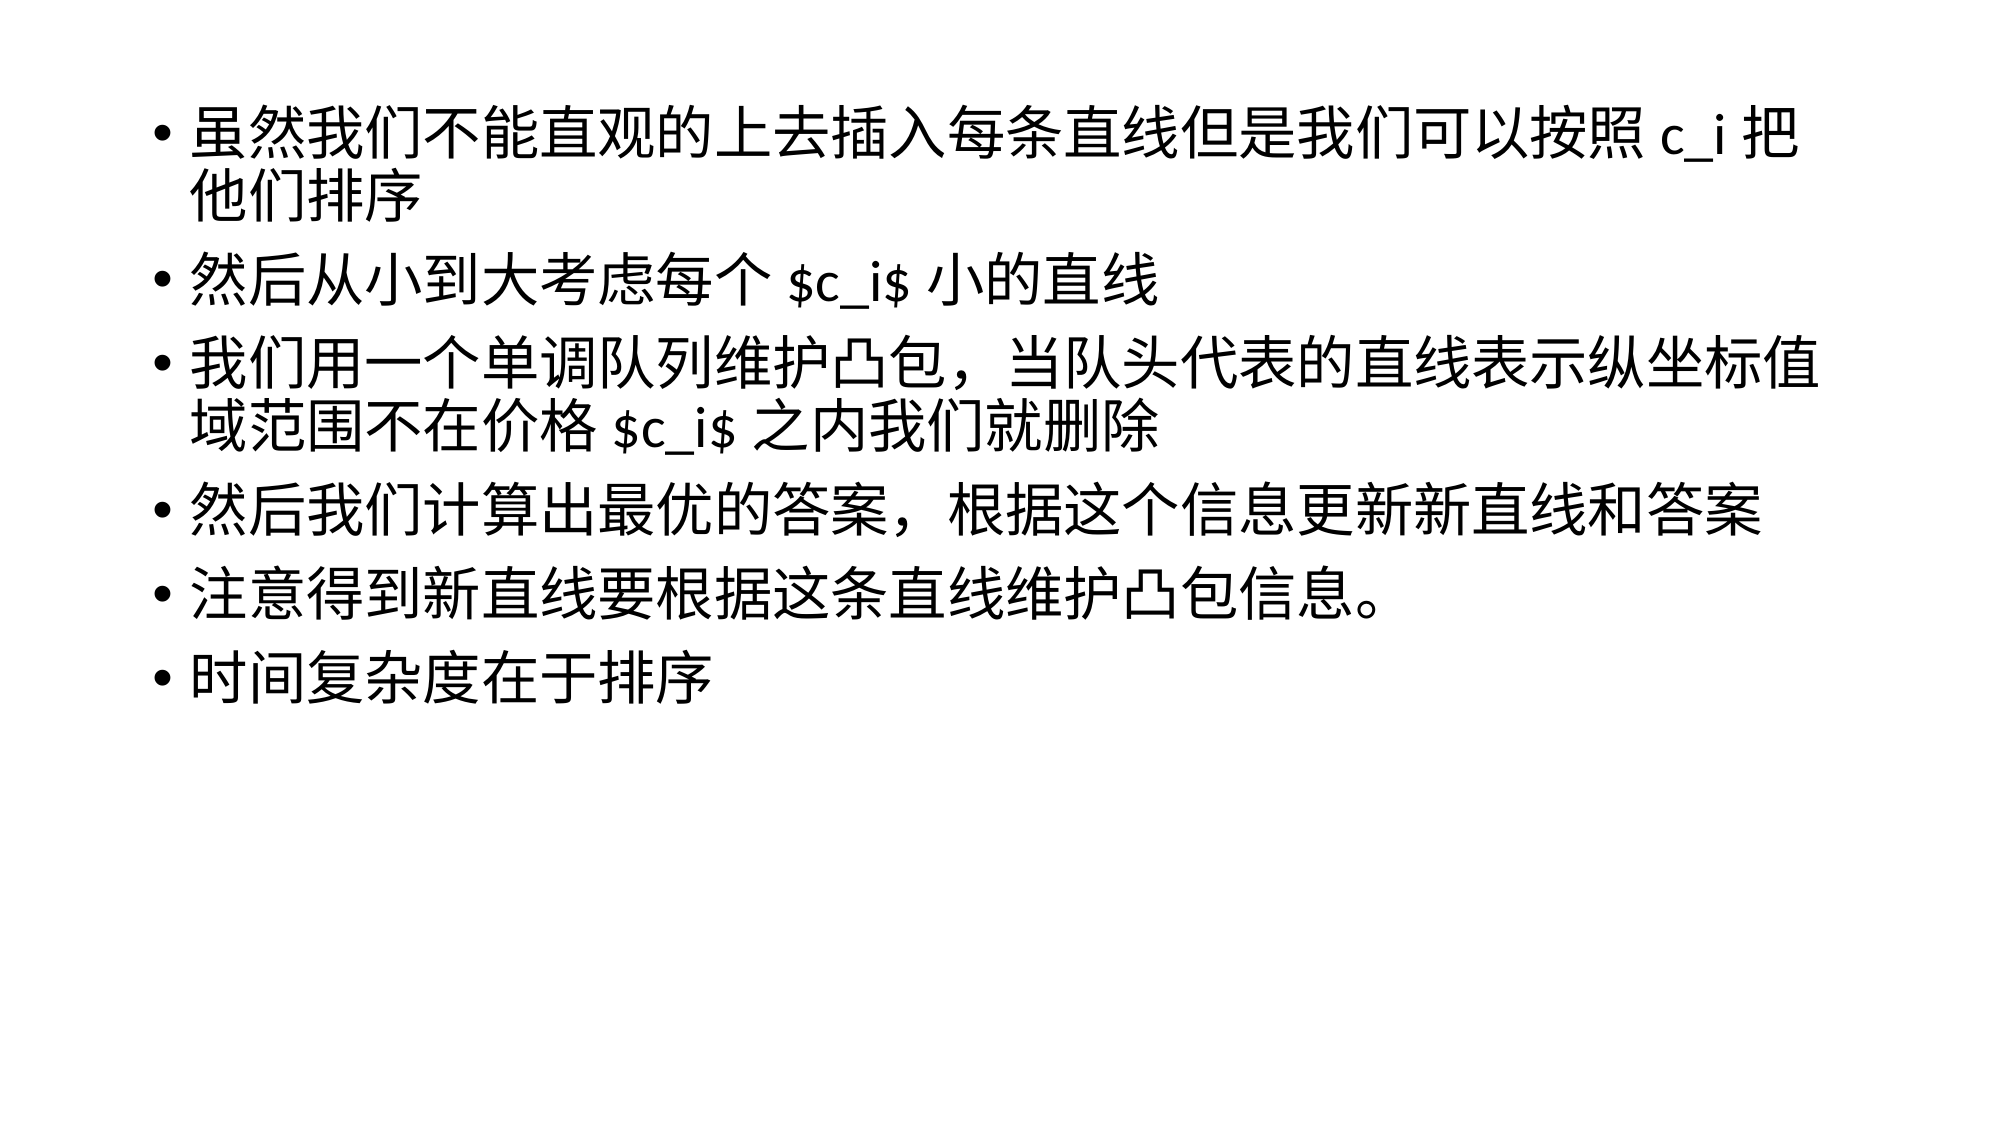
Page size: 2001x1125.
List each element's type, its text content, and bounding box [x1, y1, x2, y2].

list 虽然我们不能直观的上去插入每条直线但是我们可以按照c_i把他们排序 然后从小到大考虑每个$c_i$小的直线 我们用一个单调队列维护凸包，当队头代表的直线表示纵坐标值域范围不在价格$c_i$之内我们就删除 然后我们计算出最优的答案，根据这个信息更新新直线和答案 注意得到新直线要根据这条直线维护凸包信息。 时间复杂度在于排序 [137, 96, 1863, 1014]
